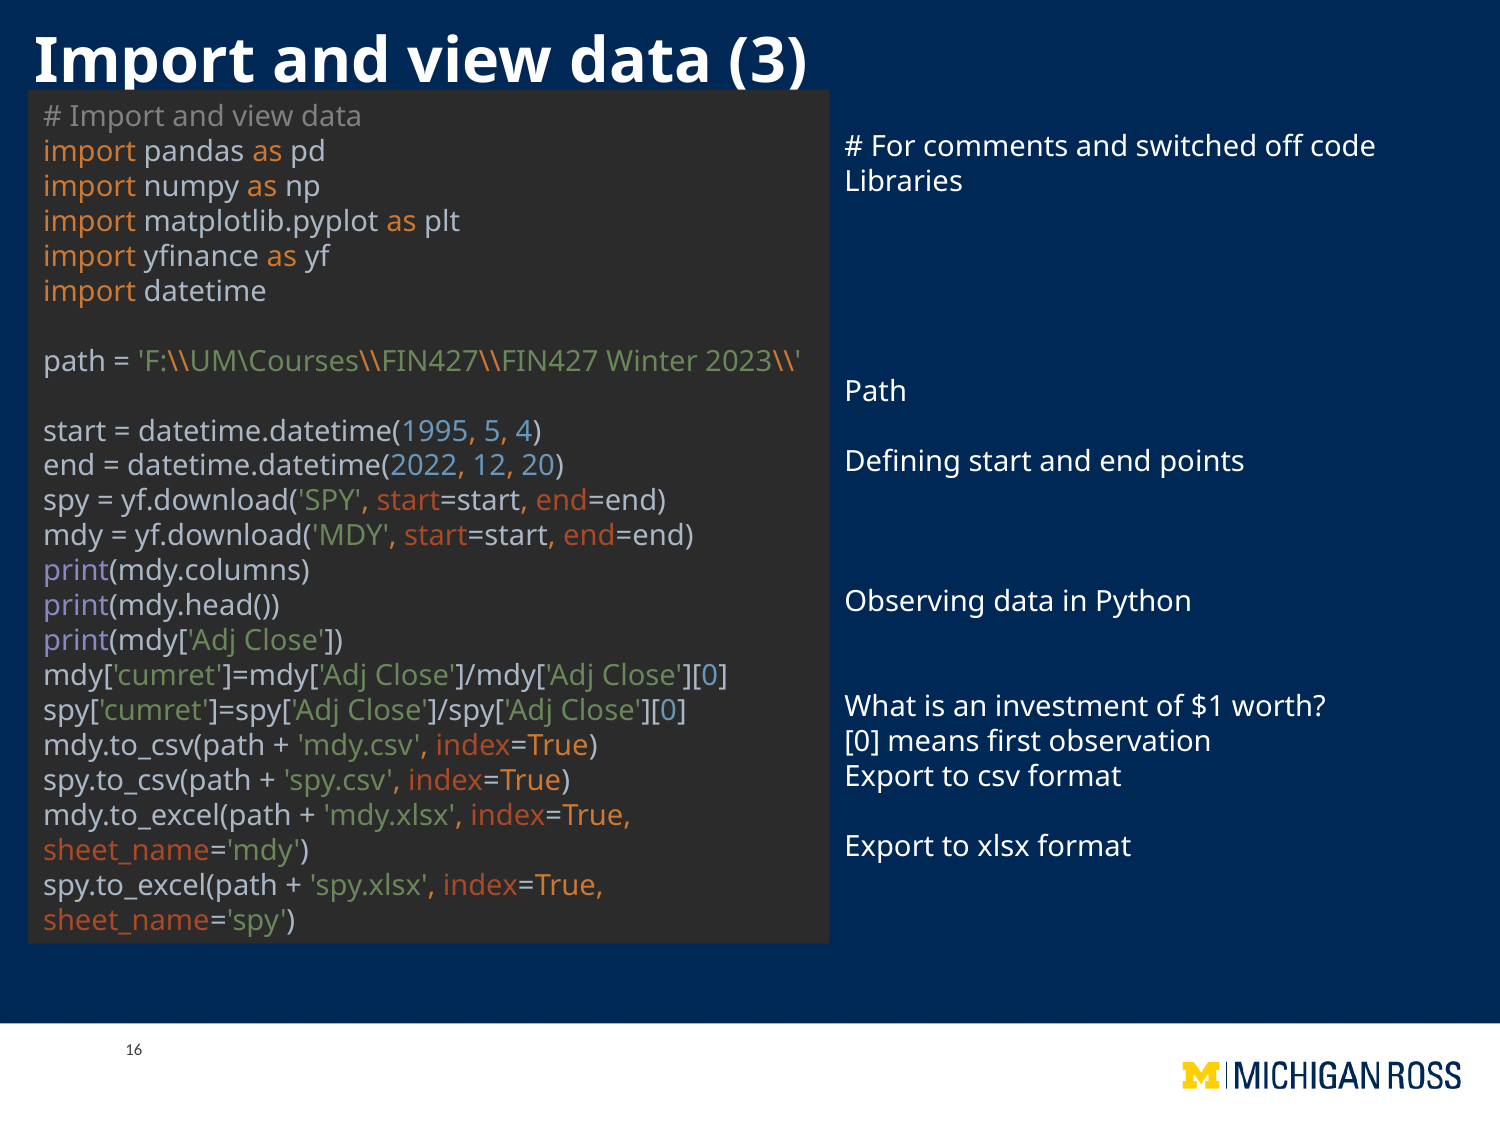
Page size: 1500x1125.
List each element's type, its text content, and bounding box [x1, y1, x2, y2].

text_box # For comments and switched off code Libraries Path Defining start and end points Observing data in Python What is an investment of $1 worth? [0] means first observation Export to csv format Export to xlsx format [829, 120, 1472, 870]
picture [1182, 1061, 1461, 1089]
slide_number 16 [110, 1014, 165, 1066]
text_box # Import and view data import pandas as pd import numpy as np import matplotlib.pyplot as plt import yfinance as yf import datetime path = 'F:\\UM\Courses\\FIN427\\FIN427 Winter 2023\\' start = datetime.datetime(1995, 5, 4) end = datetime.datetime(2022, 12, 20) spy = yf.download('SPY', start=start, end=end) mdy = yf.download('MDY', start=start, end=end) print(mdy.columns) print(mdy.head()) print(mdy['Adj Close']) mdy['cumret']=mdy['Adj Close']/mdy['Adj Close'][0] spy['cumret']=spy['Adj Close']/spy['Adj Close'][0] mdy.to_csv(path + 'mdy.csv', index=True) spy.to_csv(path + 'spy.csv', index=True) mdy.to_excel(path + 'mdy.xlsx', index=True, sheet_name='mdy') spy.to_excel(path + 'spy.xlsx', index=True, sheet_name='spy') [28, 89, 830, 944]
title Import and view data (3) [19, 20, 838, 102]
